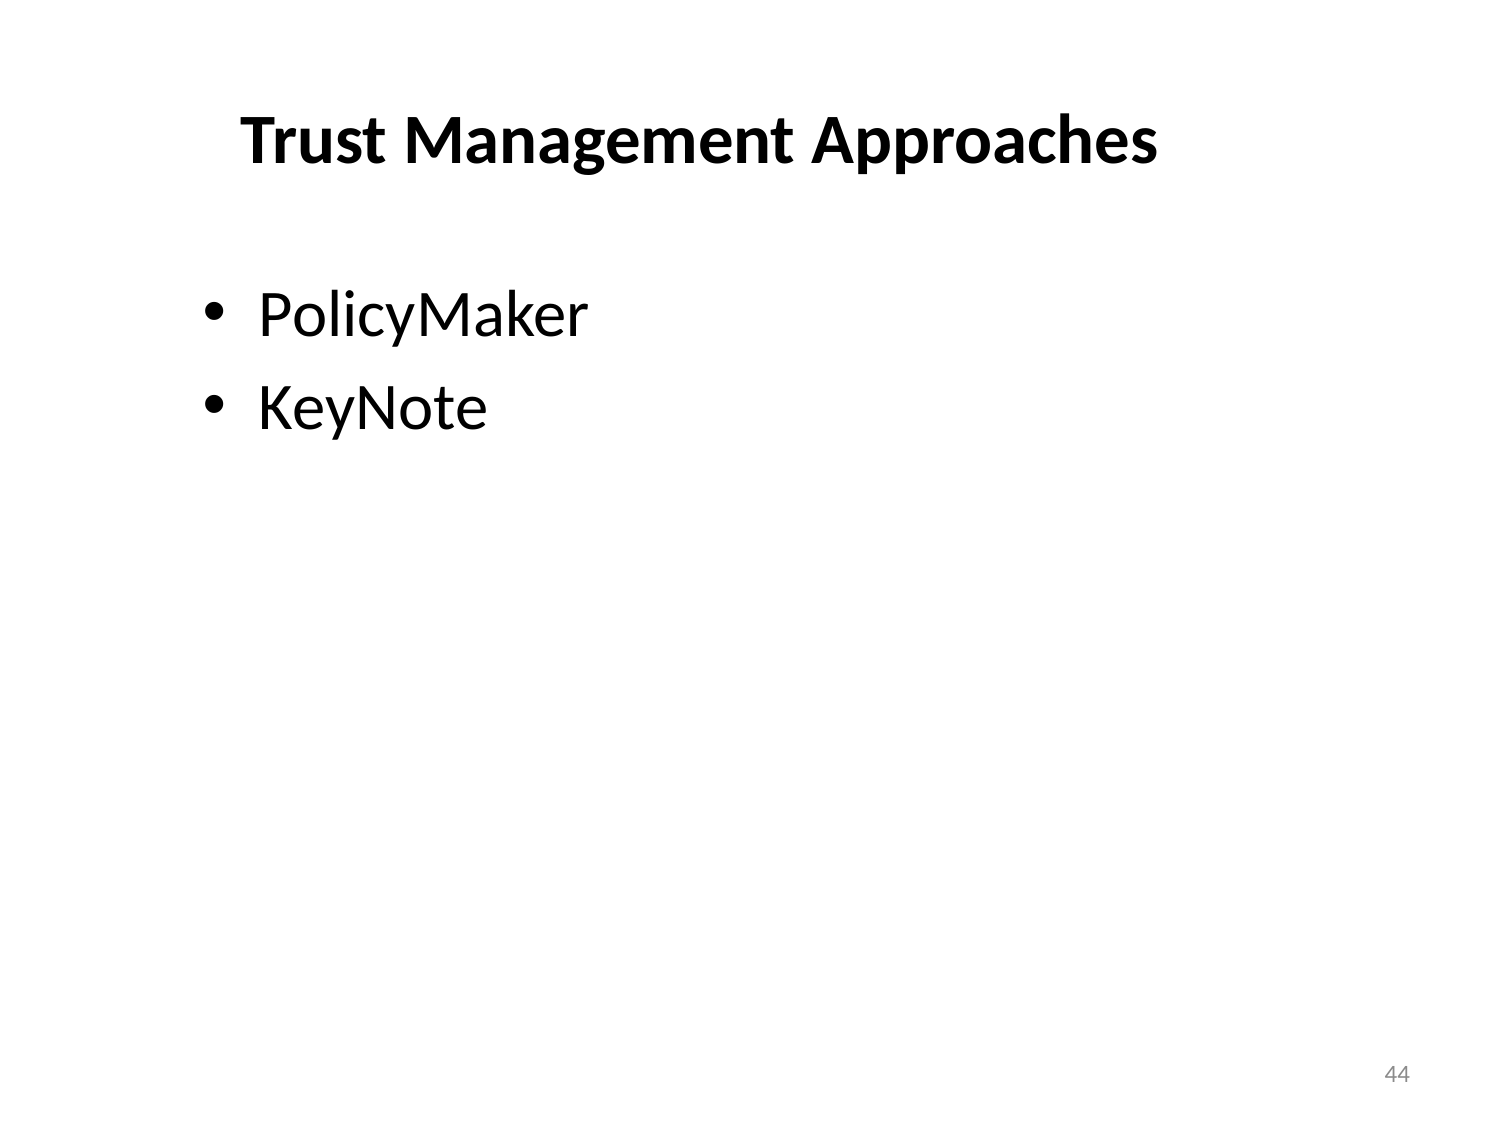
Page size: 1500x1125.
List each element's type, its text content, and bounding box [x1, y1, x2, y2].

list PolicyMaker KeyNote [187, 262, 888, 650]
title Trust Management Approaches [75, 45, 1325, 225]
slide_number 44 [1074, 1042, 1425, 1103]
